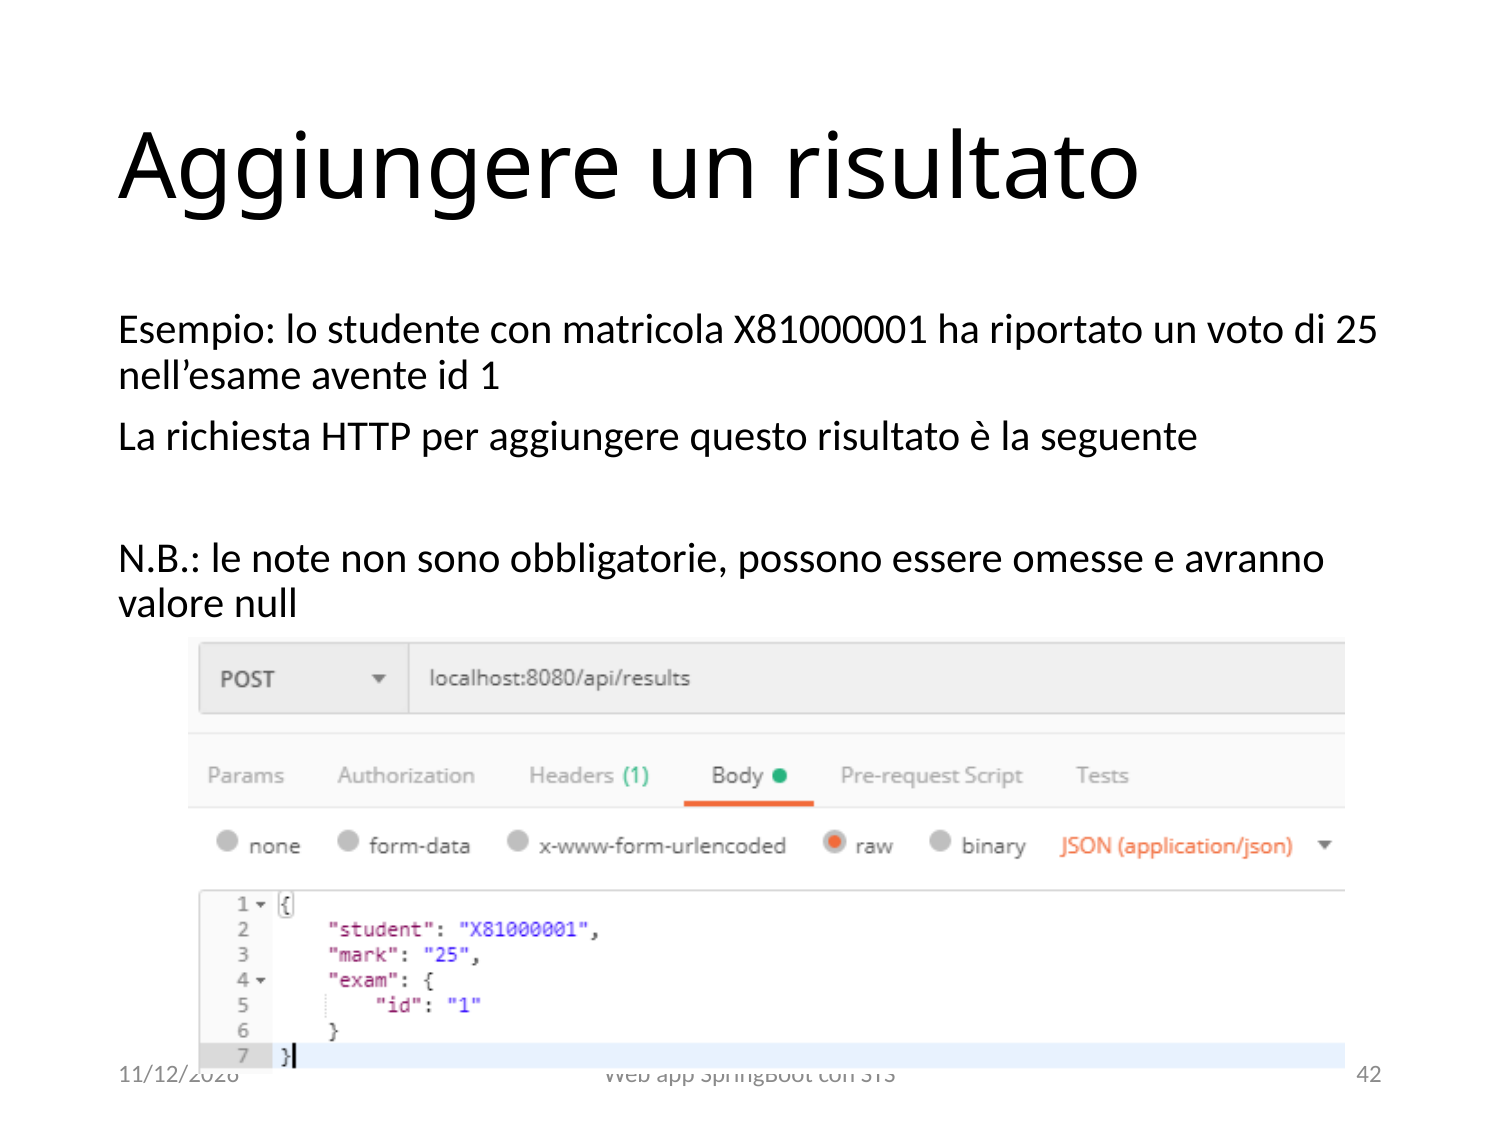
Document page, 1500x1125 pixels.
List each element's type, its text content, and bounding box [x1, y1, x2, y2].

list Esempio: lo studente con matricola X81000001 ha riportato un voto di 25 nell’esame avente id 1 La richiesta HTTP per aggiungere questo risultato è la seguente N.B.: le note non sono obbligatorie, possono essere omesse e avranno valore null [103, 299, 1430, 638]
slide_number 41 [1059, 1042, 1397, 1103]
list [187, 637, 1345, 1074]
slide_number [103, 1042, 441, 1103]
footer Web app SpringBoot con STS [496, 1074, 1004, 1103]
title Aggiungere un risultato [103, 59, 1397, 278]
